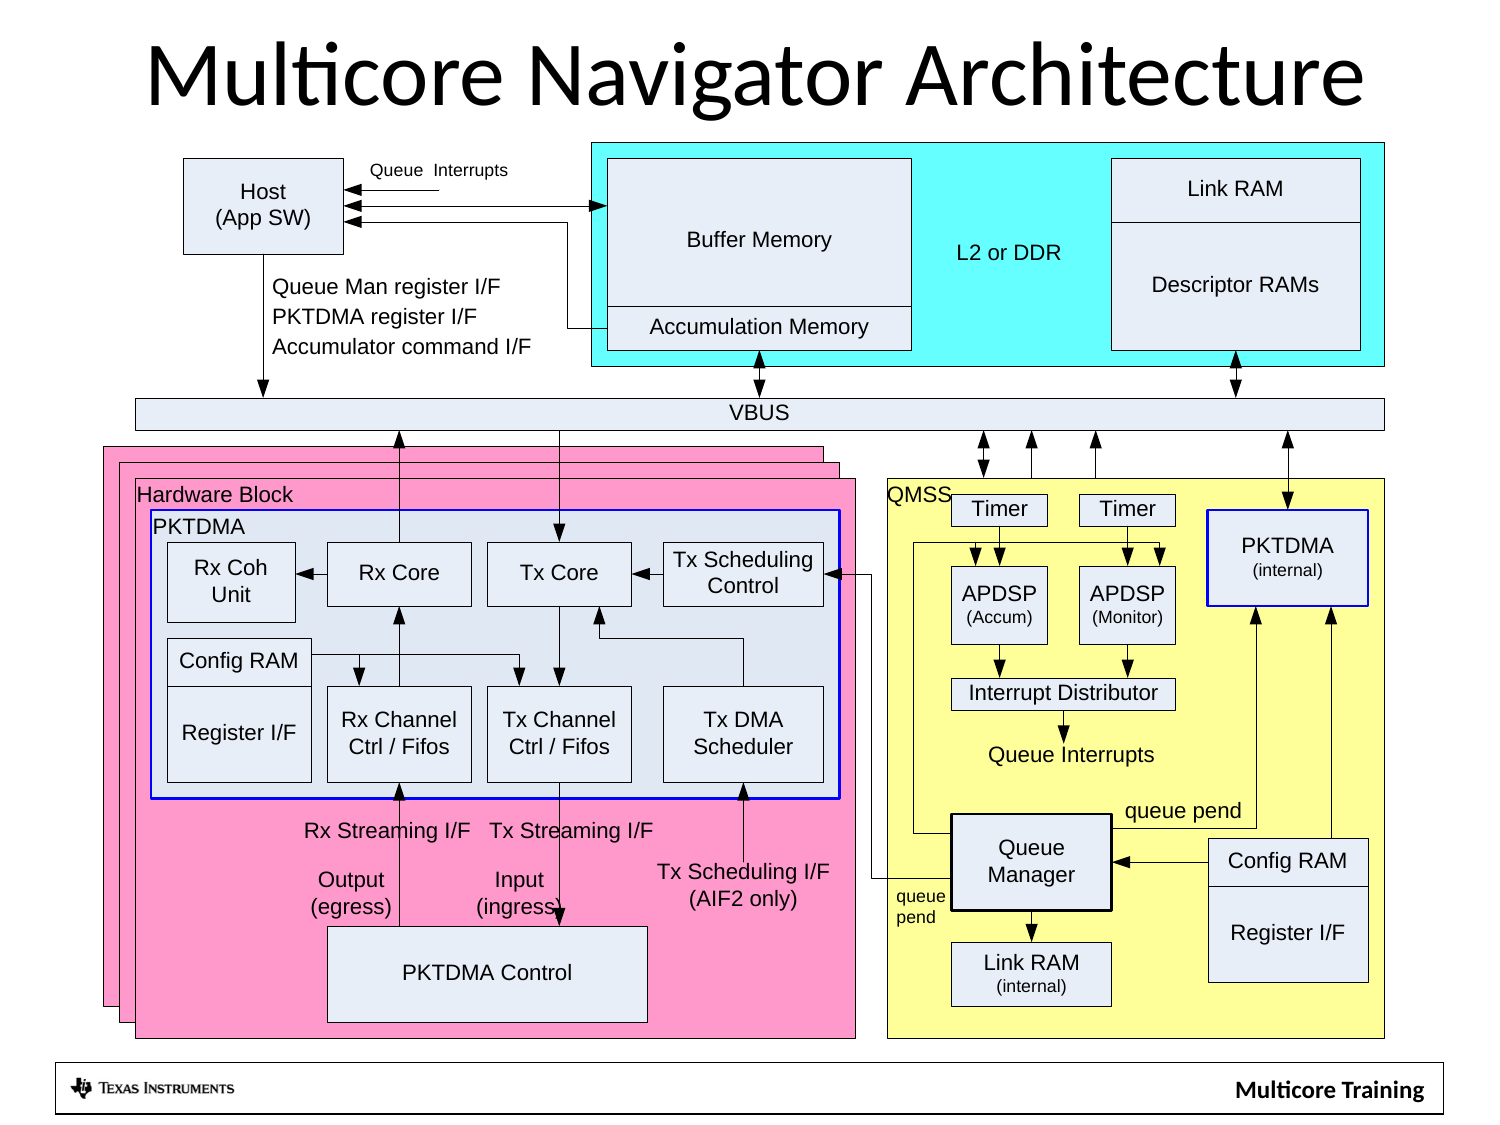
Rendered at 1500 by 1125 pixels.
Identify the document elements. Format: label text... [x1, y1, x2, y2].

title Multicore Navigator Architecture [62, 0, 1451, 138]
picture [59, 1066, 245, 1110]
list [99, 138, 1388, 1042]
